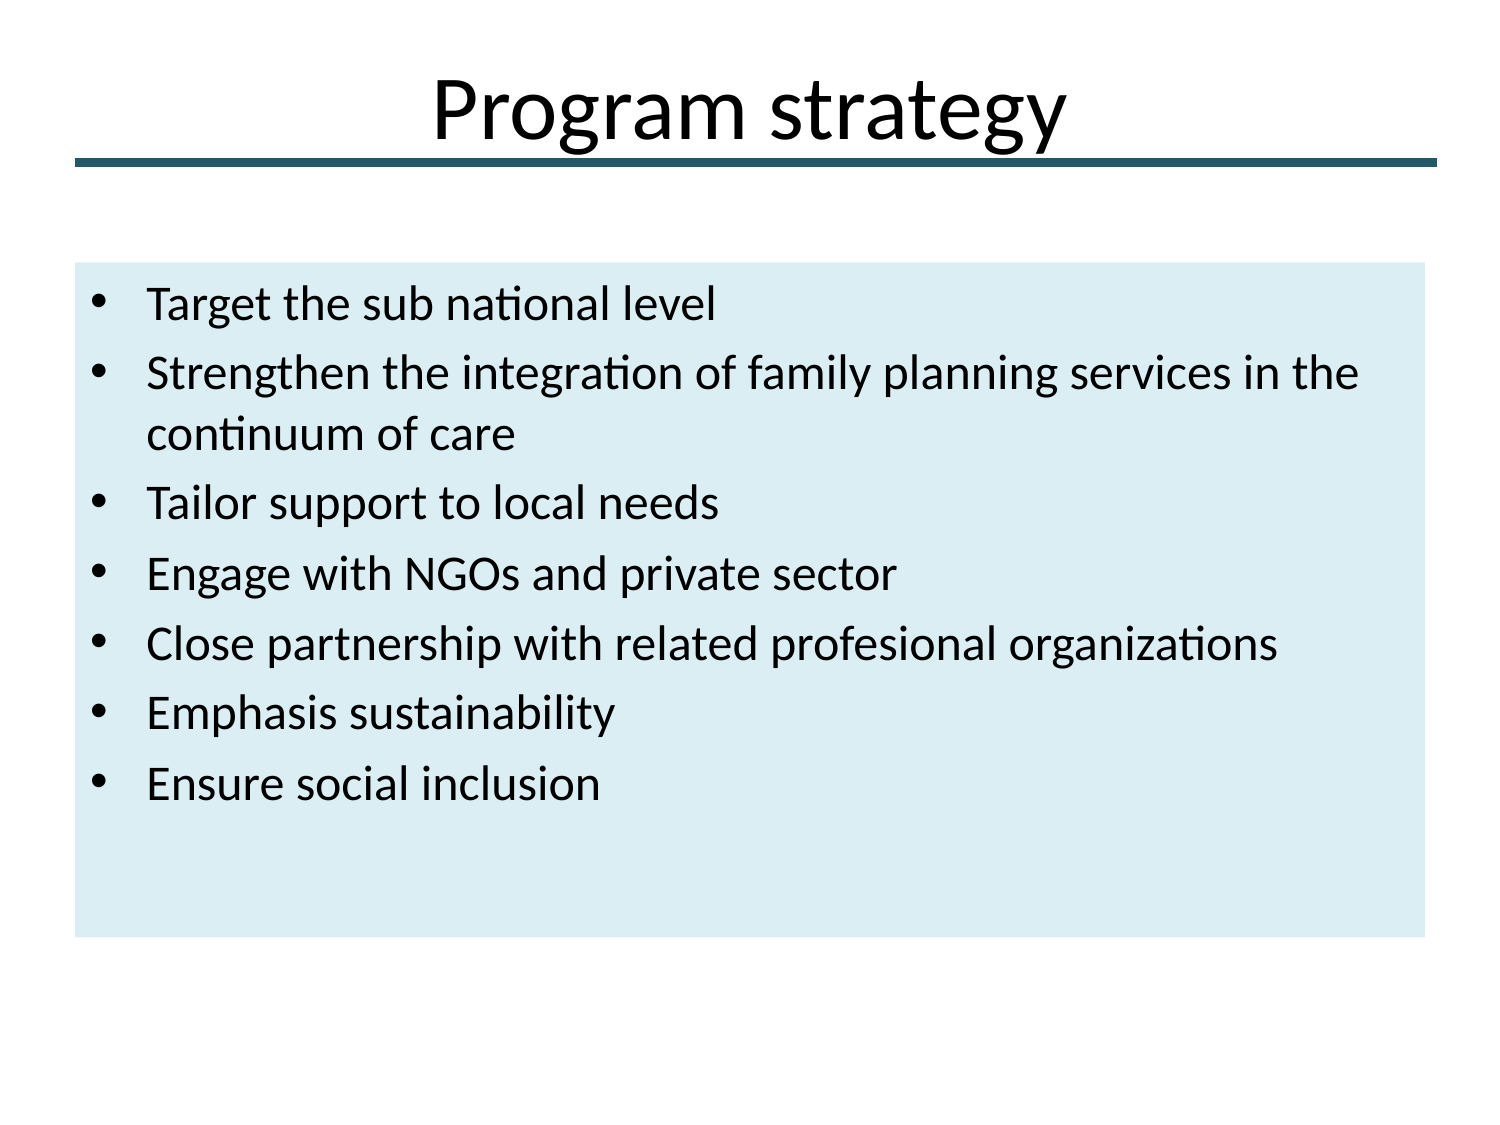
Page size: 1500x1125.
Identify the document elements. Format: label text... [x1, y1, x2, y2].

list Target the sub national level Strengthen the integration of family planning services in the continuum of care Tailor support to local needs Engage with NGOs and private sector Close partnership with related profesional organizations Emphasis sustainability Ensure social inclusion [75, 262, 1425, 938]
title Program strategy [75, 37, 1425, 158]
